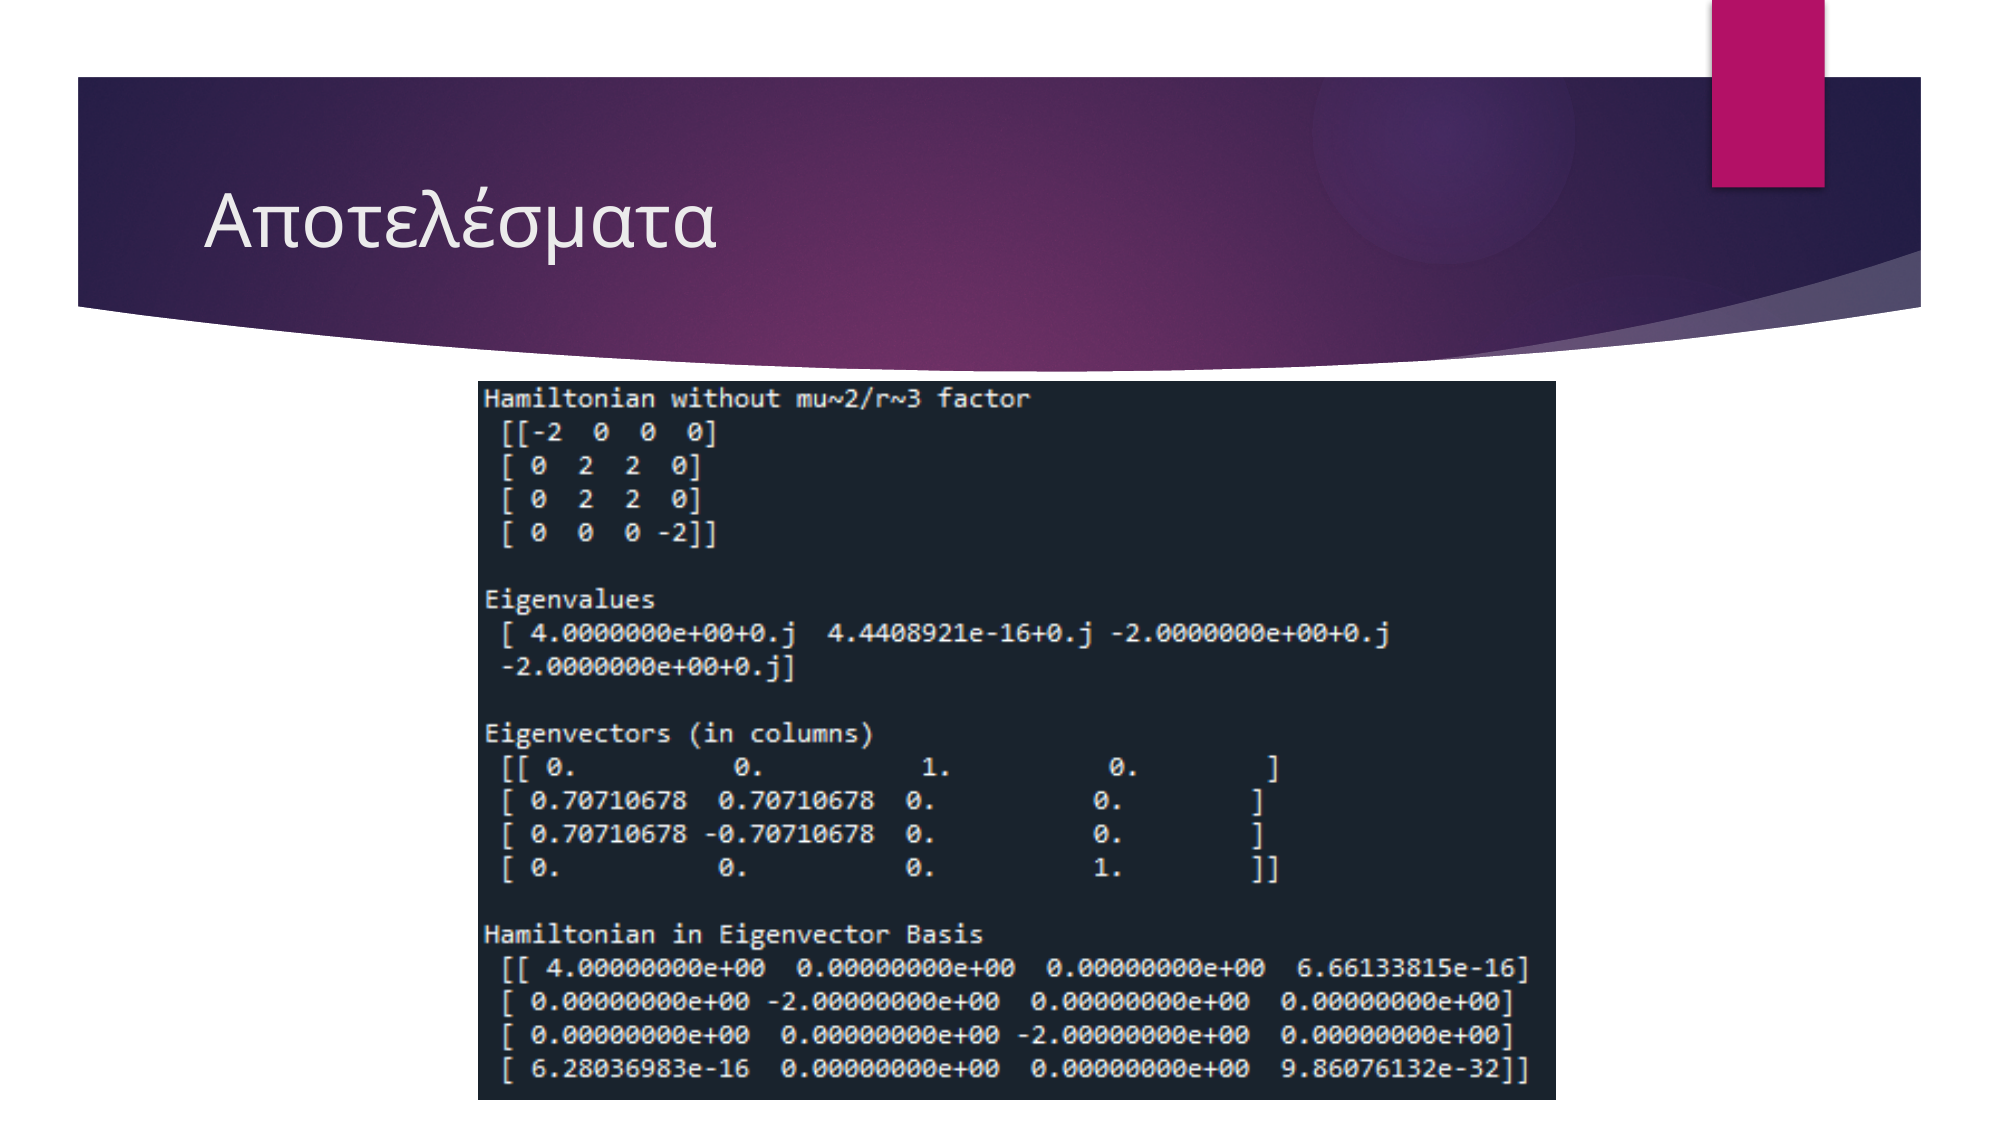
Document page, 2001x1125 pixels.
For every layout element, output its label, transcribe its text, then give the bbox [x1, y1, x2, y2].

title Αποτελέσματα [189, 159, 1627, 276]
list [478, 381, 1556, 1101]
